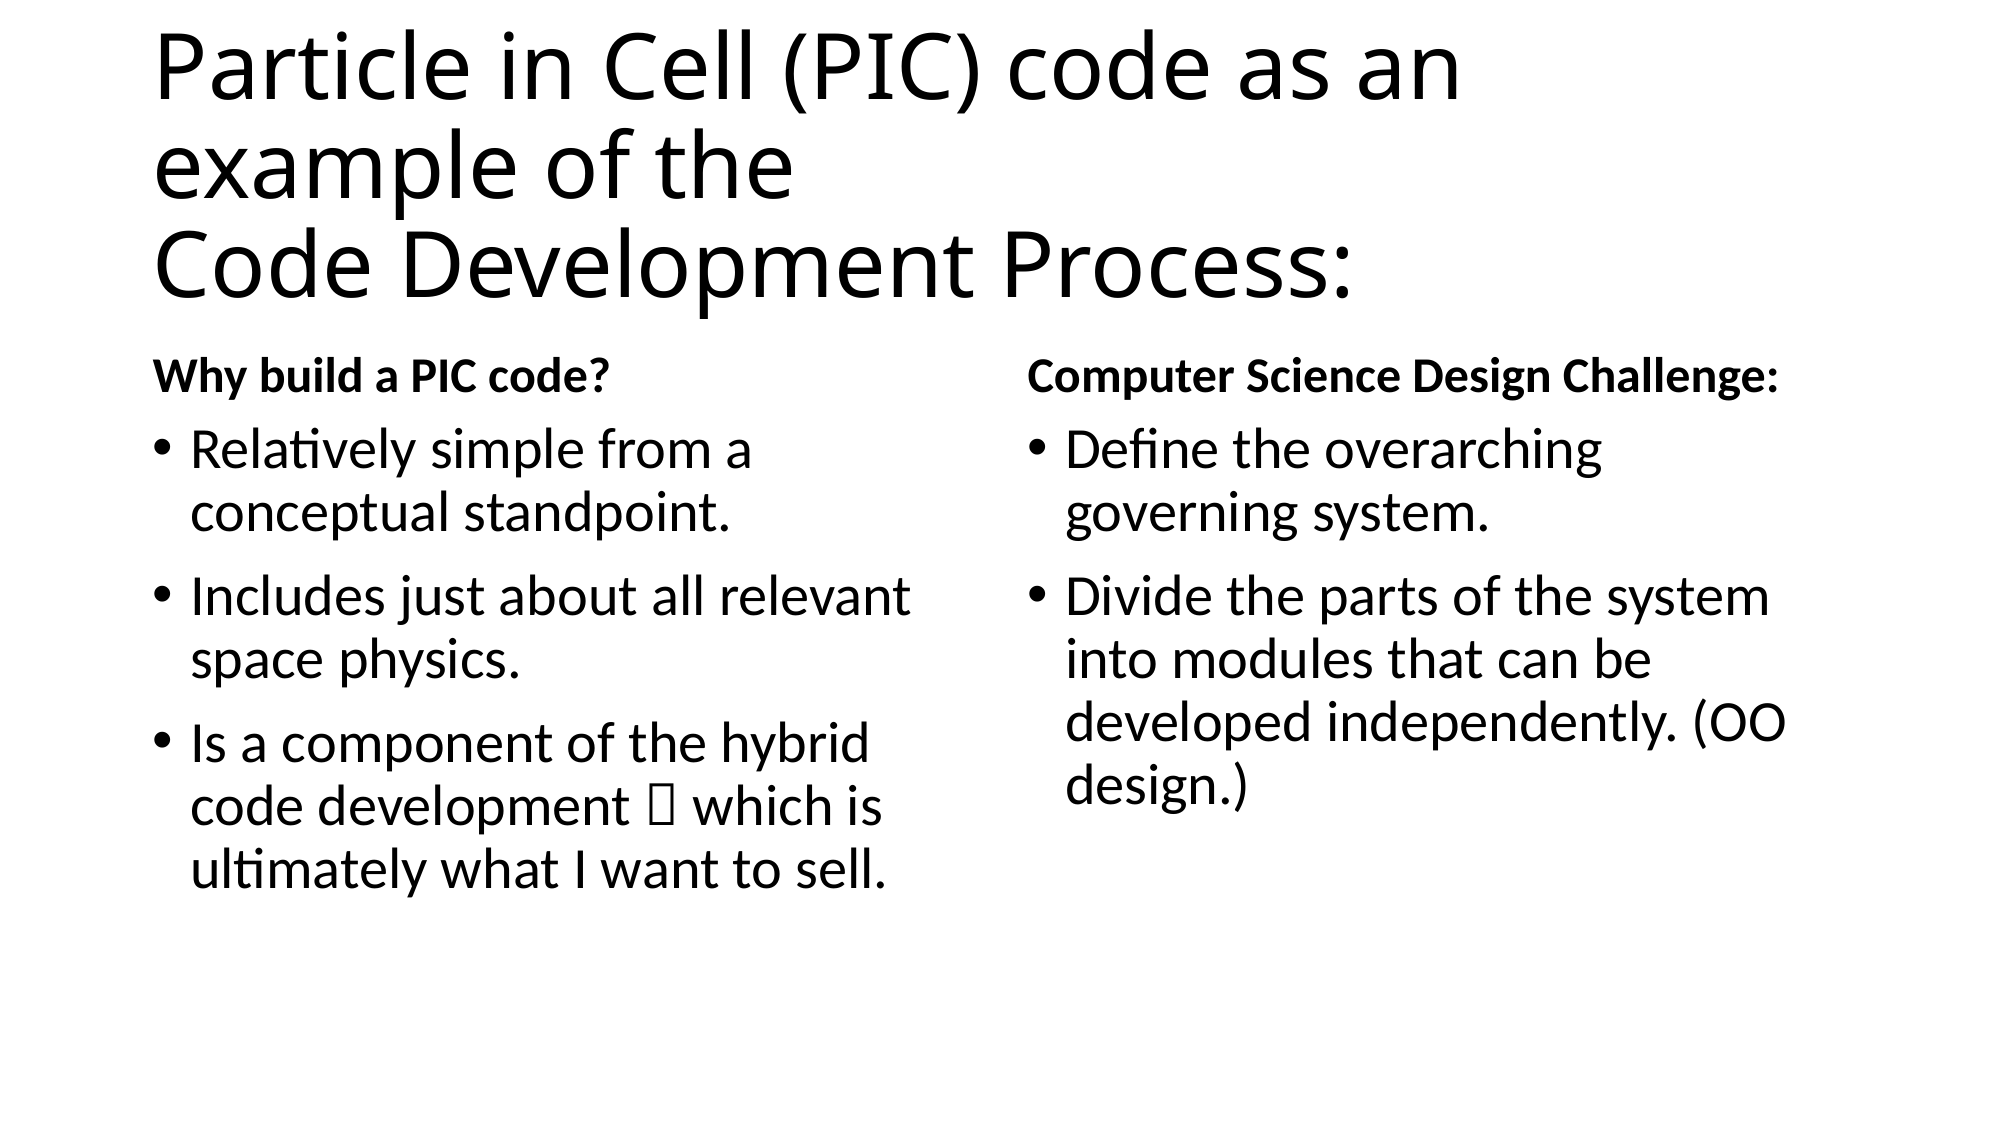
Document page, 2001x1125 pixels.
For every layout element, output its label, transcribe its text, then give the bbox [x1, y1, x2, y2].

title Particle in Cell (PIC) code as an example of the Code Development Process: [137, 59, 1863, 278]
list Why build a PIC code? [137, 275, 984, 410]
list Computer Science Design Challenge: [1012, 275, 1863, 410]
list Define the overarching governing system. Divide the parts of the system into modules that can be developed independently. (OO design.) [1012, 410, 1863, 1016]
list Relatively simple from a conceptual standpoint. Includes just about all relevant space physics. Is a component of the hybrid code development  which is ultimately what I want to sell. [137, 410, 984, 1016]
